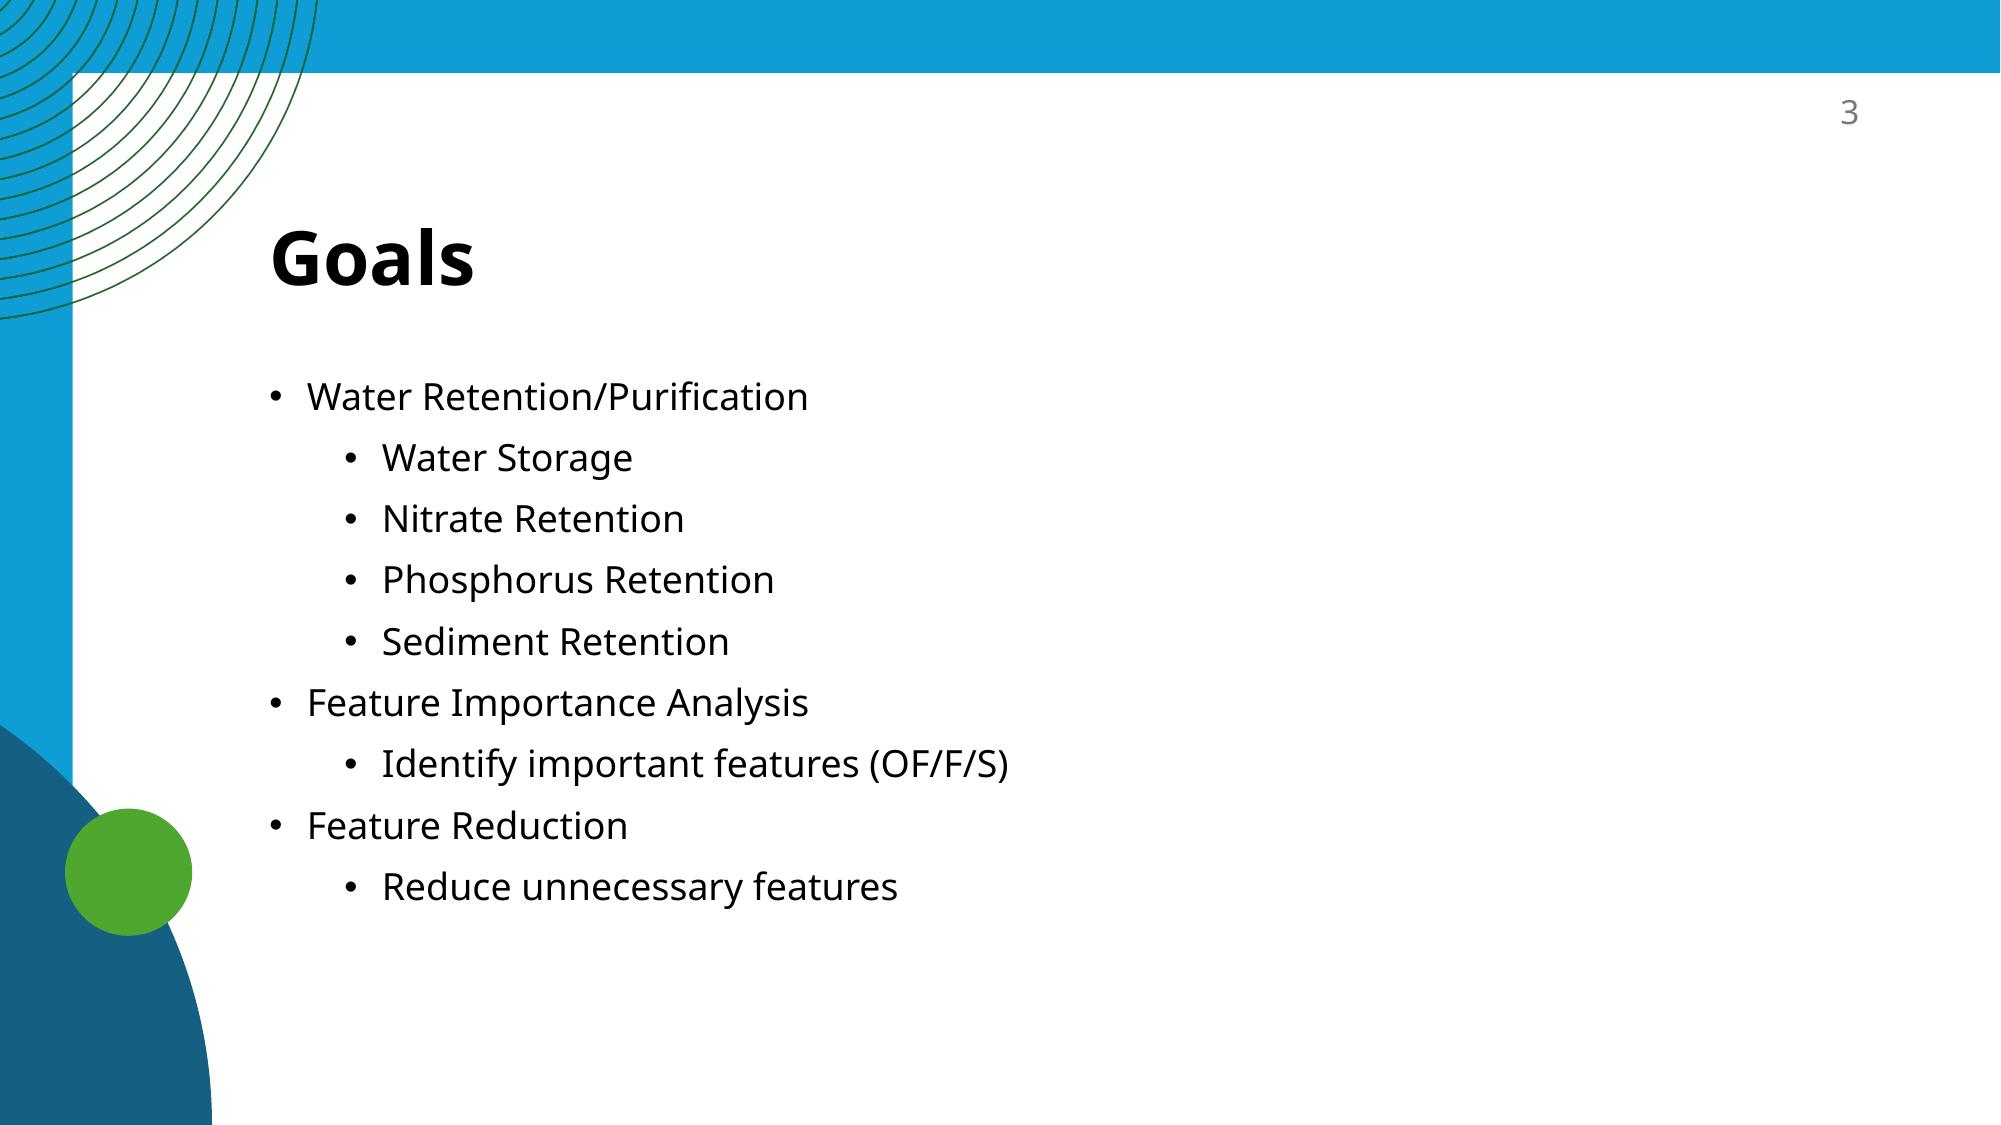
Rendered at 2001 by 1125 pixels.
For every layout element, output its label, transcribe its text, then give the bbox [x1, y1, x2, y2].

title Goals [254, 173, 1875, 338]
slide_number 3 [1712, 75, 1875, 153]
picture [72, 73, 320, 322]
list Water Retention/Purification Water Storage Nitrate Retention Phosphorus Retention Sediment Retention Feature Importance Analysis Identify important features (OF/F/S) Feature Reduction Reduce unnecessary features [254, 377, 1211, 1028]
